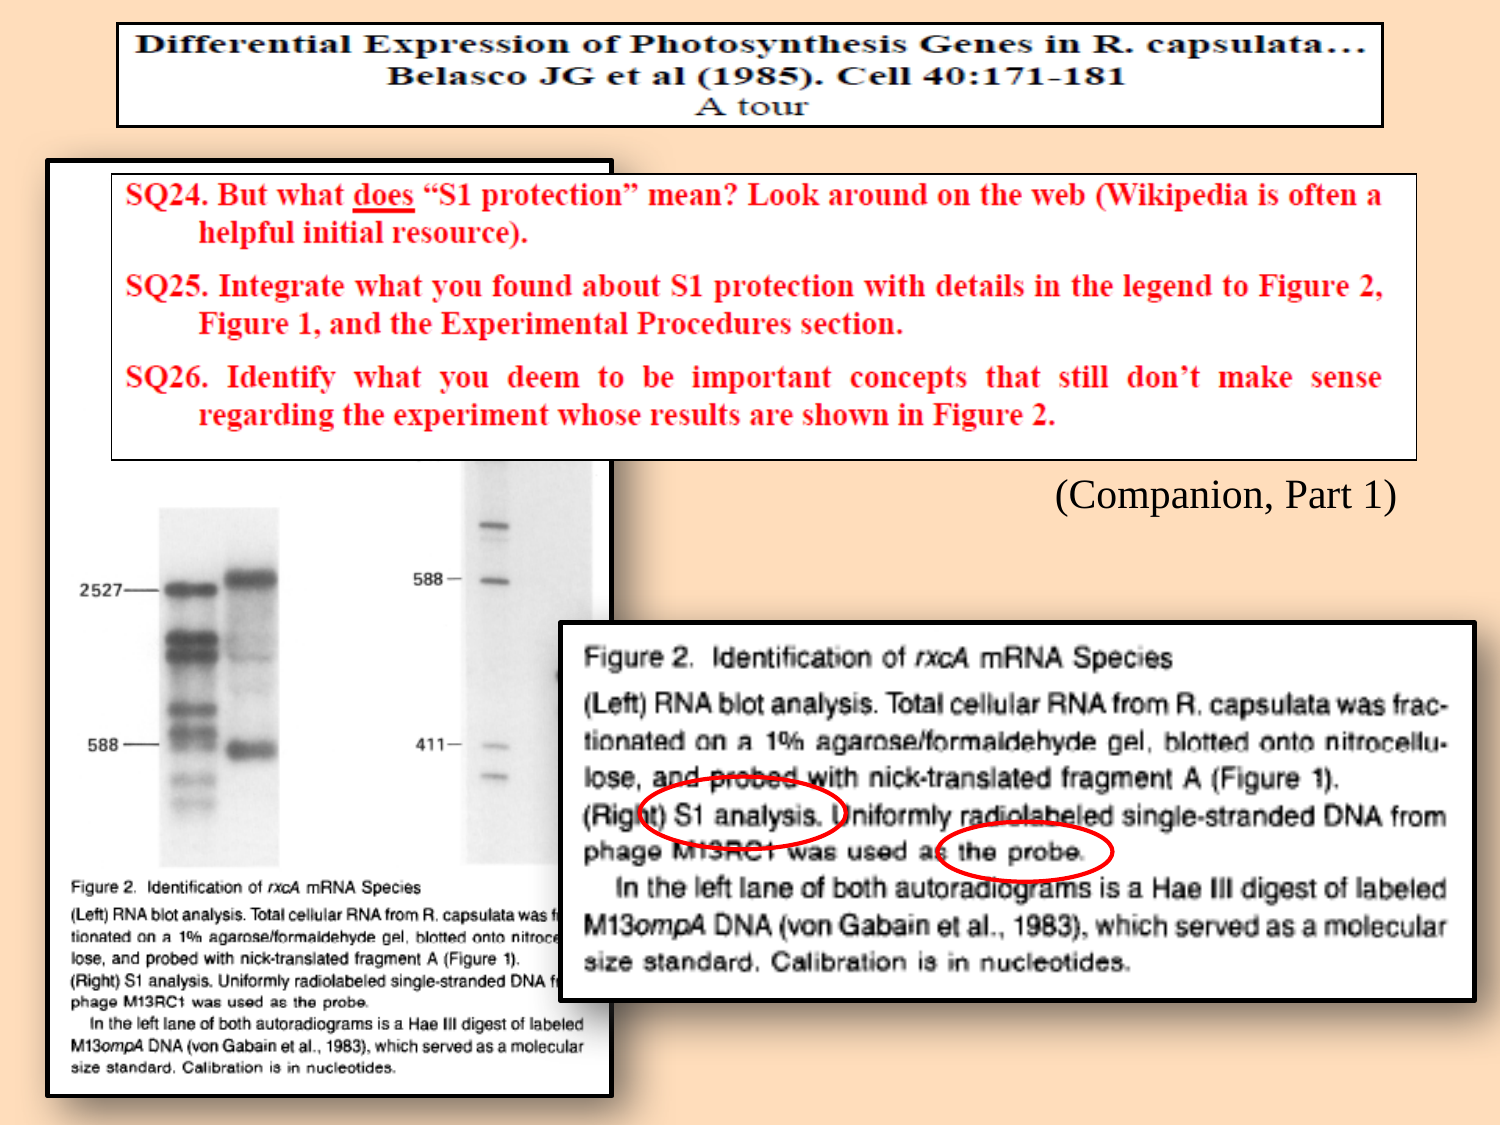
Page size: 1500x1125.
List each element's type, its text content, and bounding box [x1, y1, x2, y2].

text_box (Companion, Part 1) [1012, 468, 1413, 525]
picture [118, 24, 1382, 126]
picture [49, 162, 1473, 1094]
